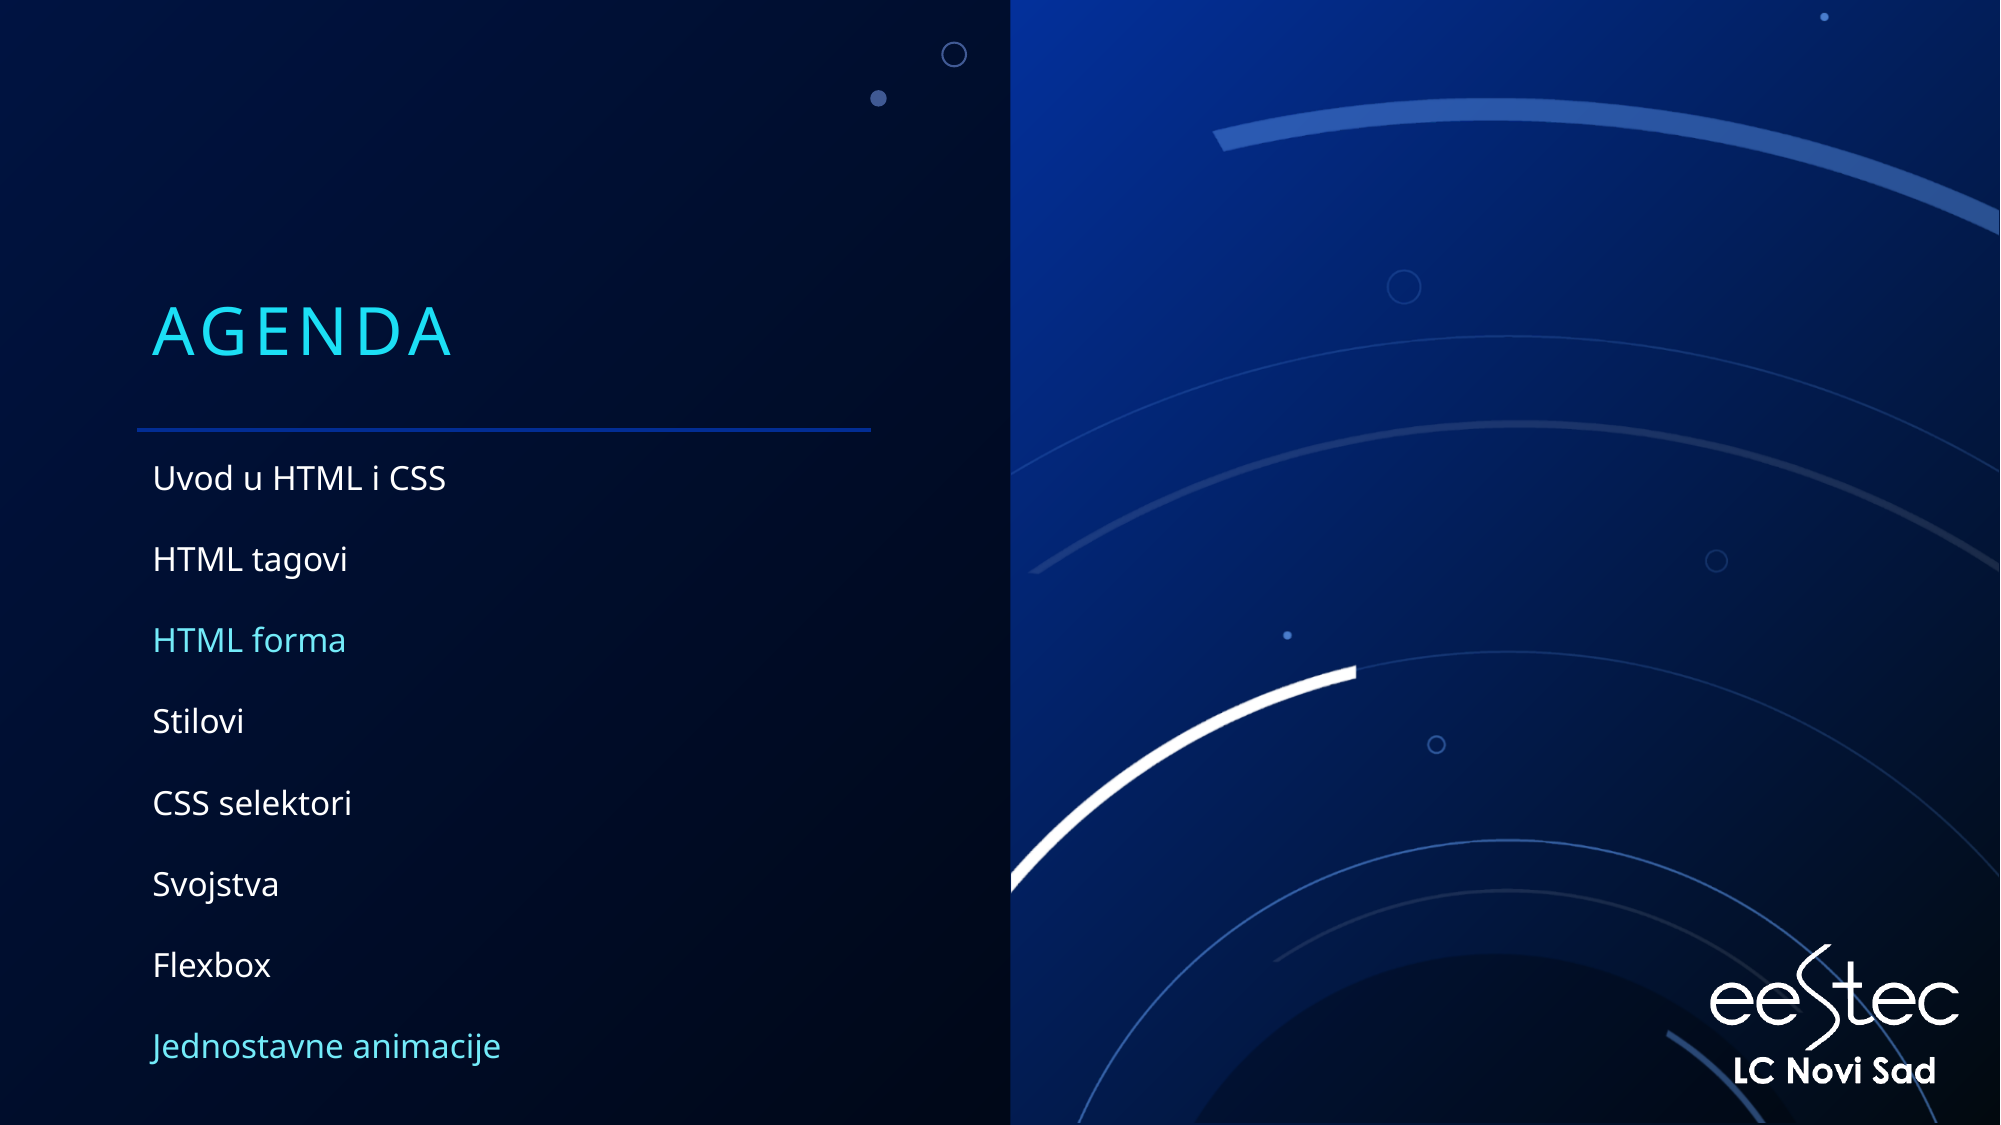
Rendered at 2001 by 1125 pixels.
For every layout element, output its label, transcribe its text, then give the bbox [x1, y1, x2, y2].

title Agenda [137, 59, 871, 378]
picture [1011, 0, 1999, 1123]
list Uvod u HTML i CSS HTML tagovi HTML forma Stilovi CSS selektori Svojstva Flexbox Jednostavne animacije [137, 441, 871, 1000]
